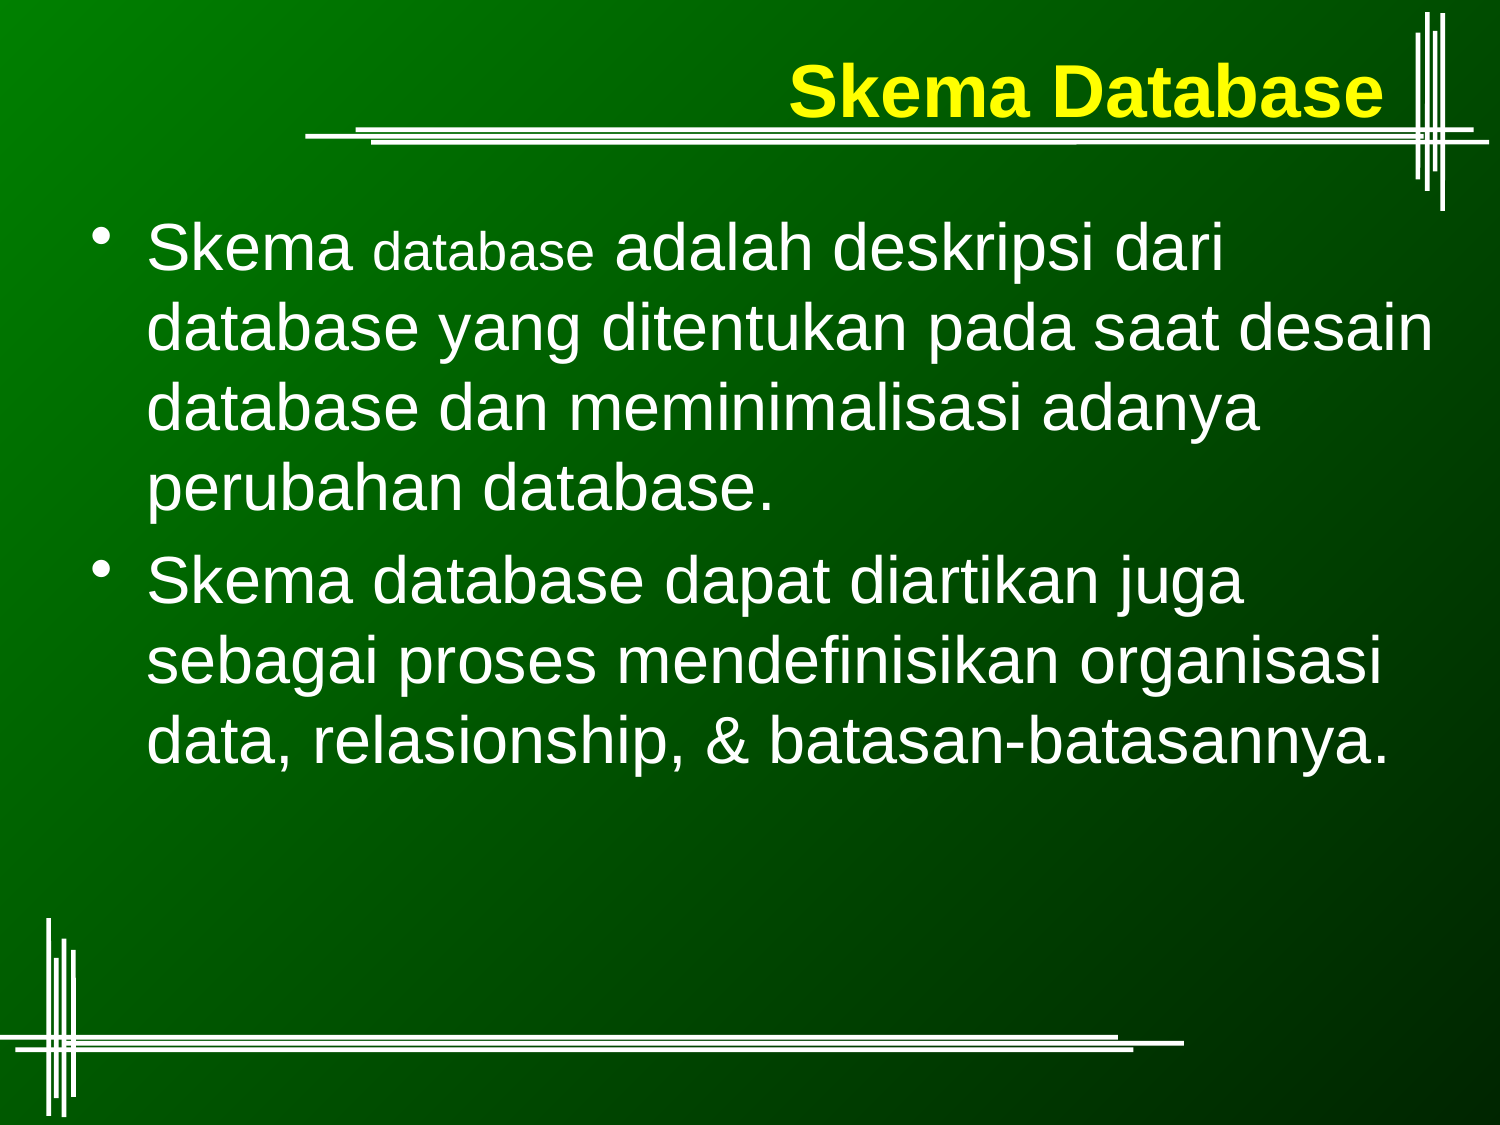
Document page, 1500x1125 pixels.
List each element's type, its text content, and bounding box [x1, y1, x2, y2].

title Skema Database [87, 24, 1401, 152]
list Skema database adalah deskripsi dari database yang ditentukan pada saat desain database dan meminimalisasi adanya perubahan database. Skema database dapat diartikan juga sebagai proses mendefinisikan organisasi data, relasionship, & batasan-batasannya. [75, 196, 1459, 1035]
